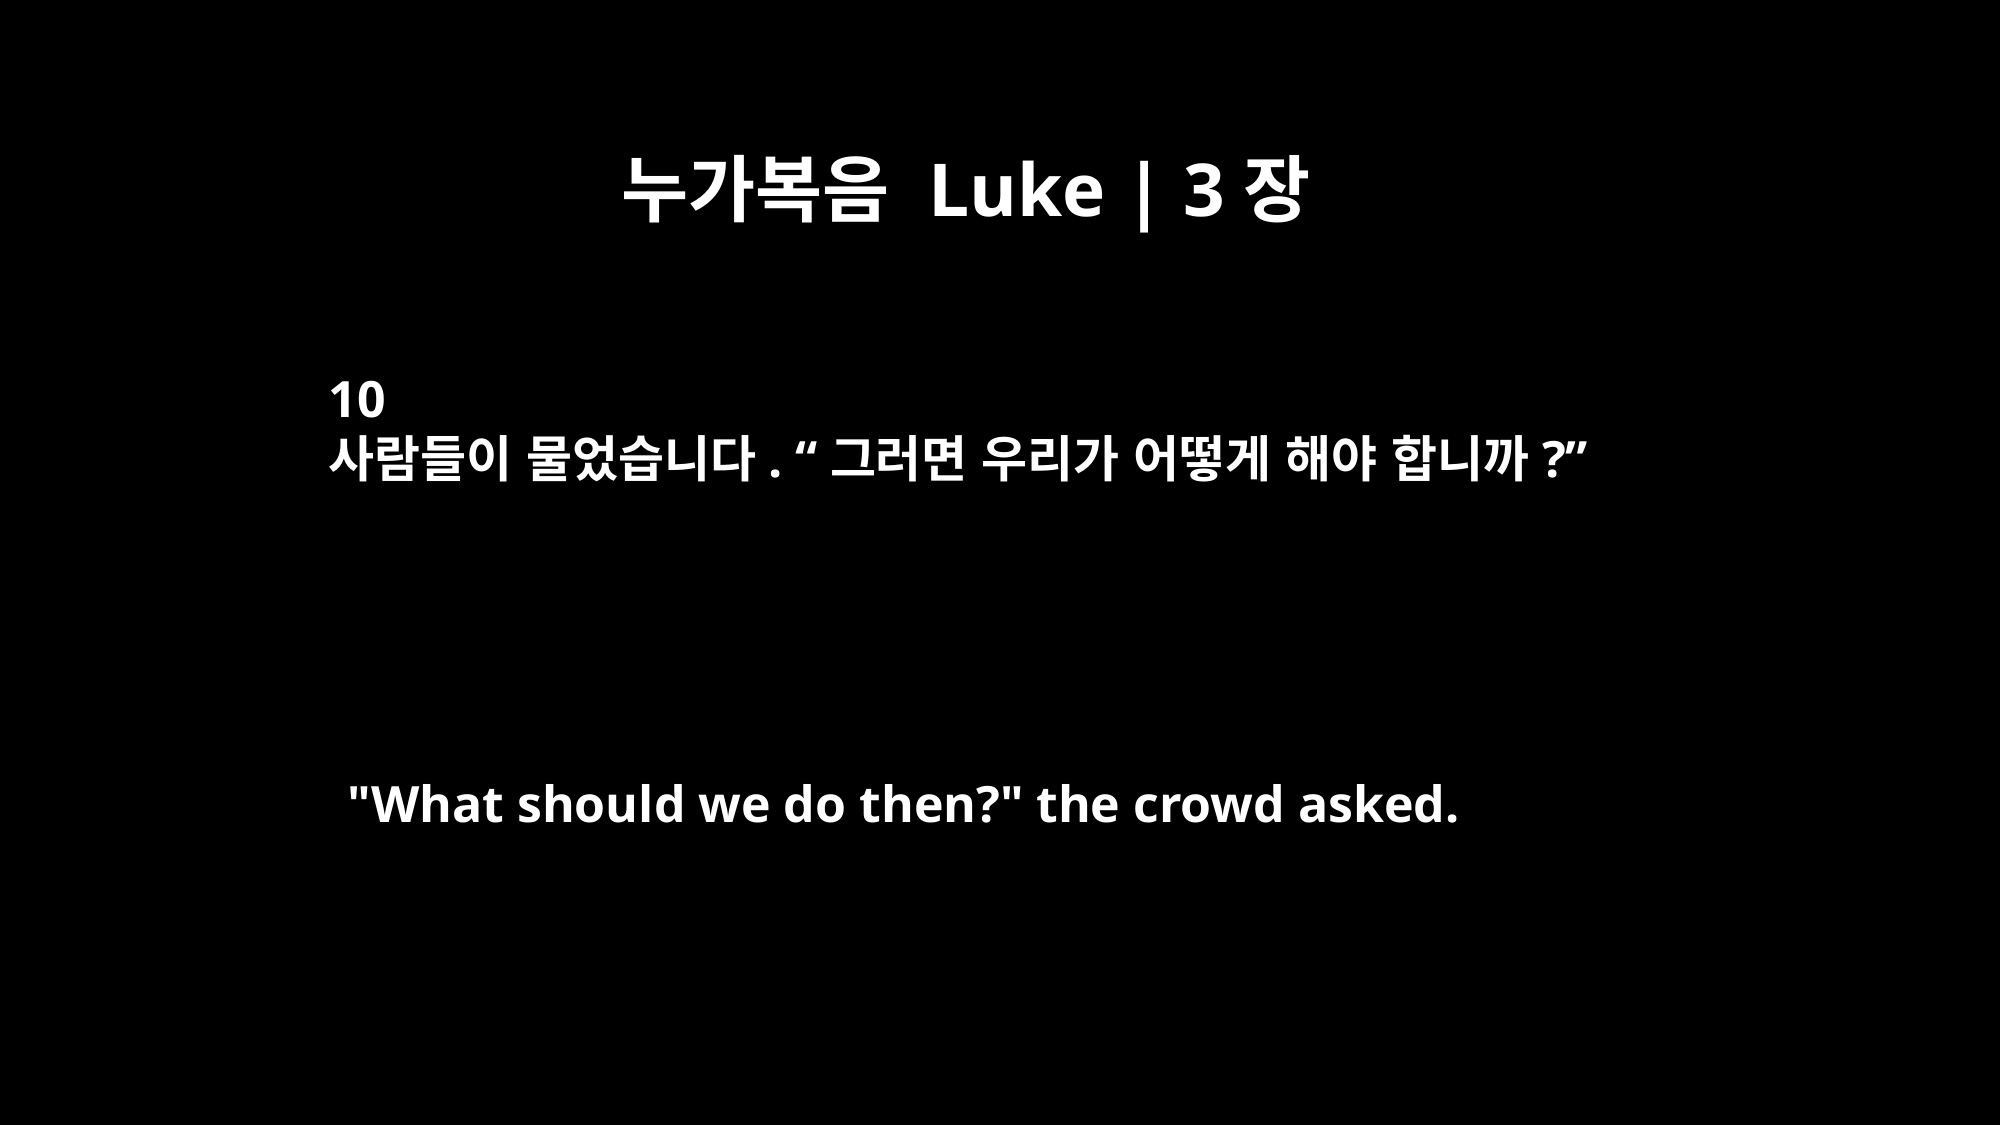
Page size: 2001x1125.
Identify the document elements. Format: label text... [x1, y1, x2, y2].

text_box 10 사람들이 물었습니다. “그러면 우리가 어떻게 해야 합니까?” [313, 359, 1603, 495]
text_box "What should we do then?" the crowd asked. [332, 764, 1476, 840]
text_box 누가복음 Luke | 3장 [606, 136, 1326, 239]
